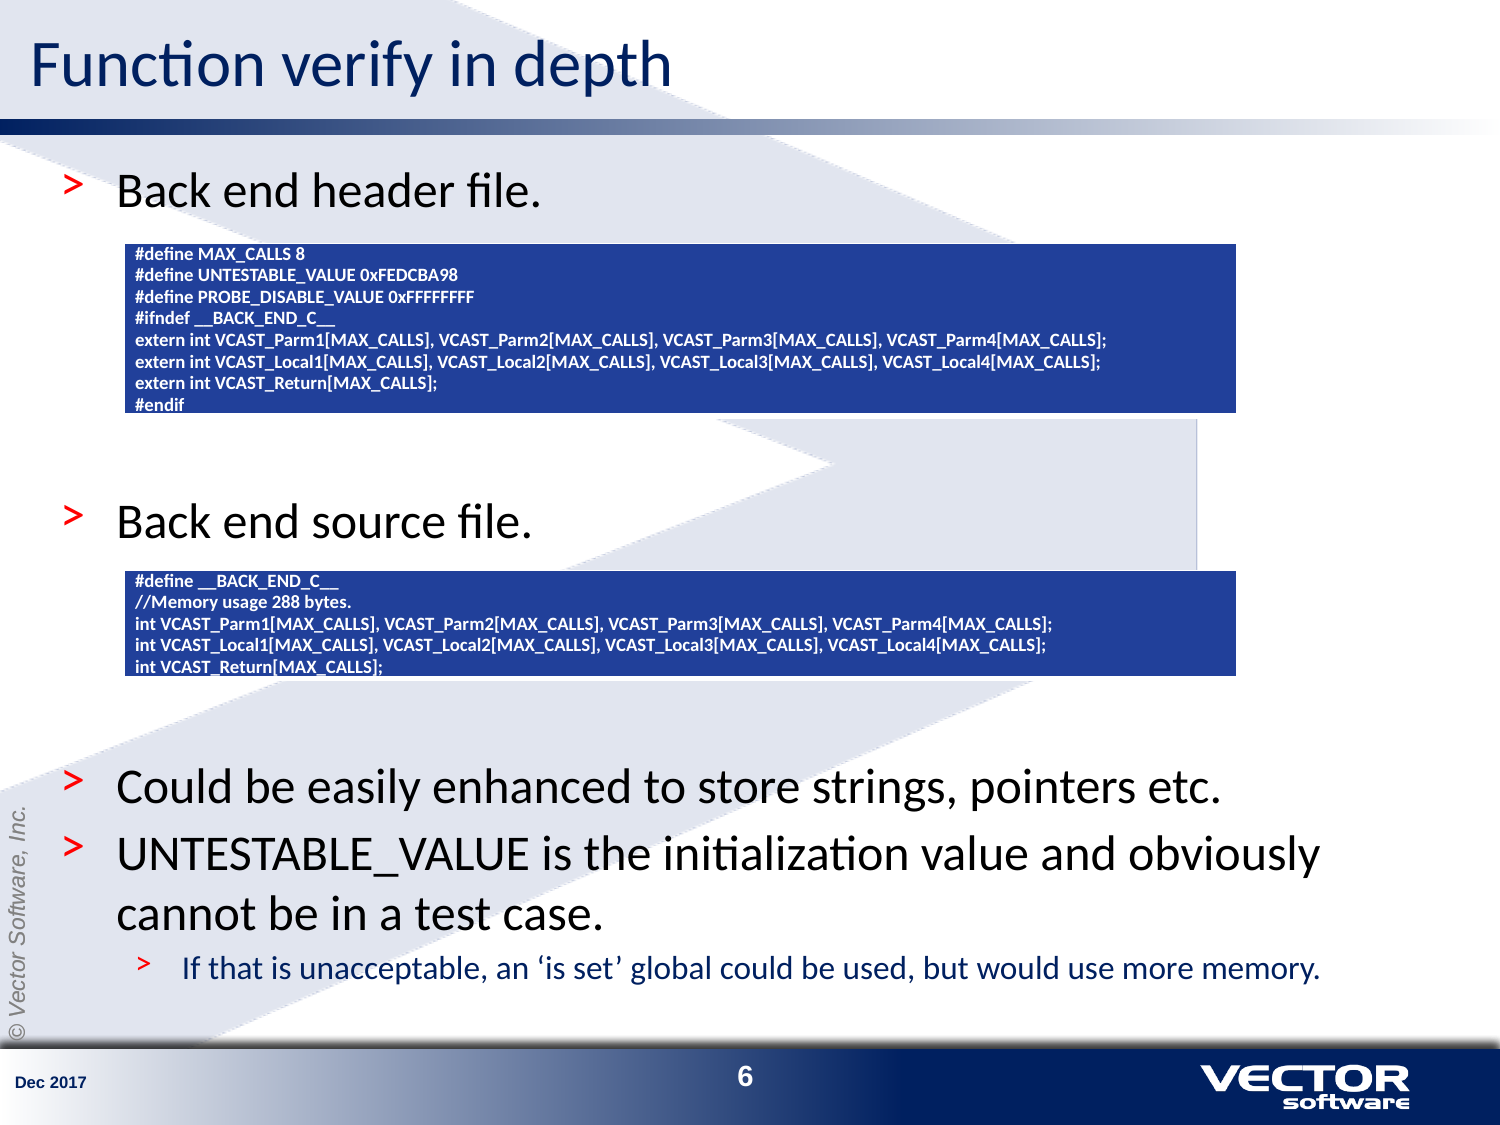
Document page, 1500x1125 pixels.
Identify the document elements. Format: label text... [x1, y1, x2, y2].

table_header #define MAX_CALLS 8 #define UNTESTABLE_VALUE 0xFEDCBA98 #define PROBE_DISABLE_VALUE 0xFFFFFFFF #ifndef __BACK_END_C__ extern int VCAST_Parm1[MAX_CALLS], VCAST_Parm2[MAX_CALLS], VCAST_Parm3[MAX_CALLS], VCAST_Parm4[MAX_CALLS]; extern int VCAST_Local1[MAX_CALLS], VCAST_Local2[MAX_CALLS], VCAST_Local3[MAX_CALLS], VCAST_Local4[MAX_CALLS]; extern int VCAST_Return[MAX_CALLS]; #endif [125, 244, 1236, 413]
table_header #define __BACK_END_C__ //Memory usage 288 bytes. int VCAST_Parm1[MAX_CALLS], VCAST_Parm2[MAX_CALLS], VCAST_Parm3[MAX_CALLS], VCAST_Parm4[MAX_CALLS]; int VCAST_Local1[MAX_CALLS], VCAST_Local2[MAX_CALLS], VCAST_Local3[MAX_CALLS], VCAST_Local4[MAX_CALLS]; int VCAST_Return[MAX_CALLS]; [125, 571, 1236, 676]
list Back end header file. Back end source file. Could be easily enhanced to store strings, pointers etc. UNTESTABLE_VALUE is the initialization value and obviously cannot be in a test case. If that is unacceptable, an ‘is set’ global could be used, but would use more memory. [45, 149, 1470, 1050]
text_box [201, 548, 1500, 624]
title Function verify in depth [0, 0, 1500, 120]
picture [1200, 1064, 1410, 1110]
